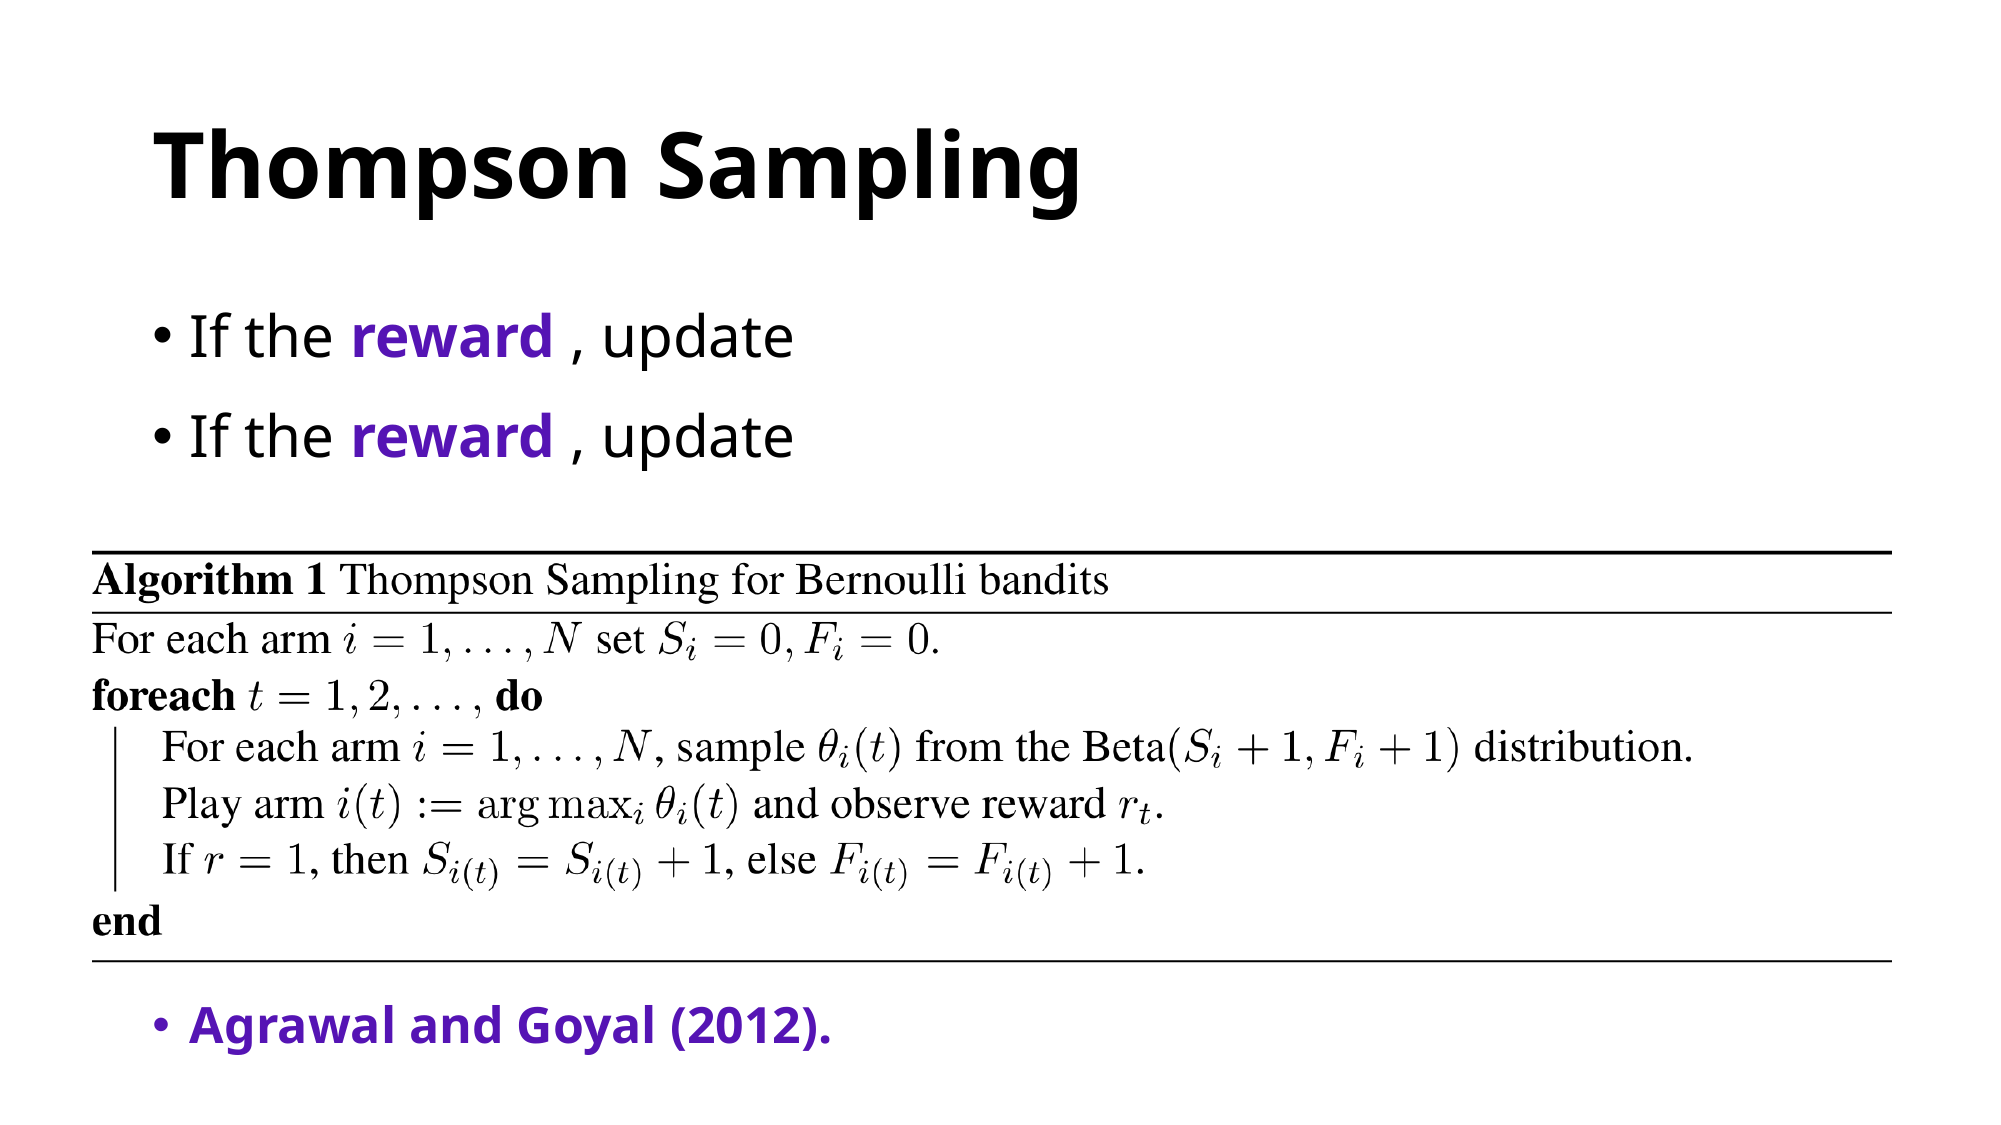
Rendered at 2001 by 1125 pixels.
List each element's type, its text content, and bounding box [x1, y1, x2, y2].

text_box Agrawal and Goyal (2012). [137, 992, 1891, 1125]
title Thompson Sampling [137, 59, 1863, 278]
picture [73, 529, 1906, 980]
